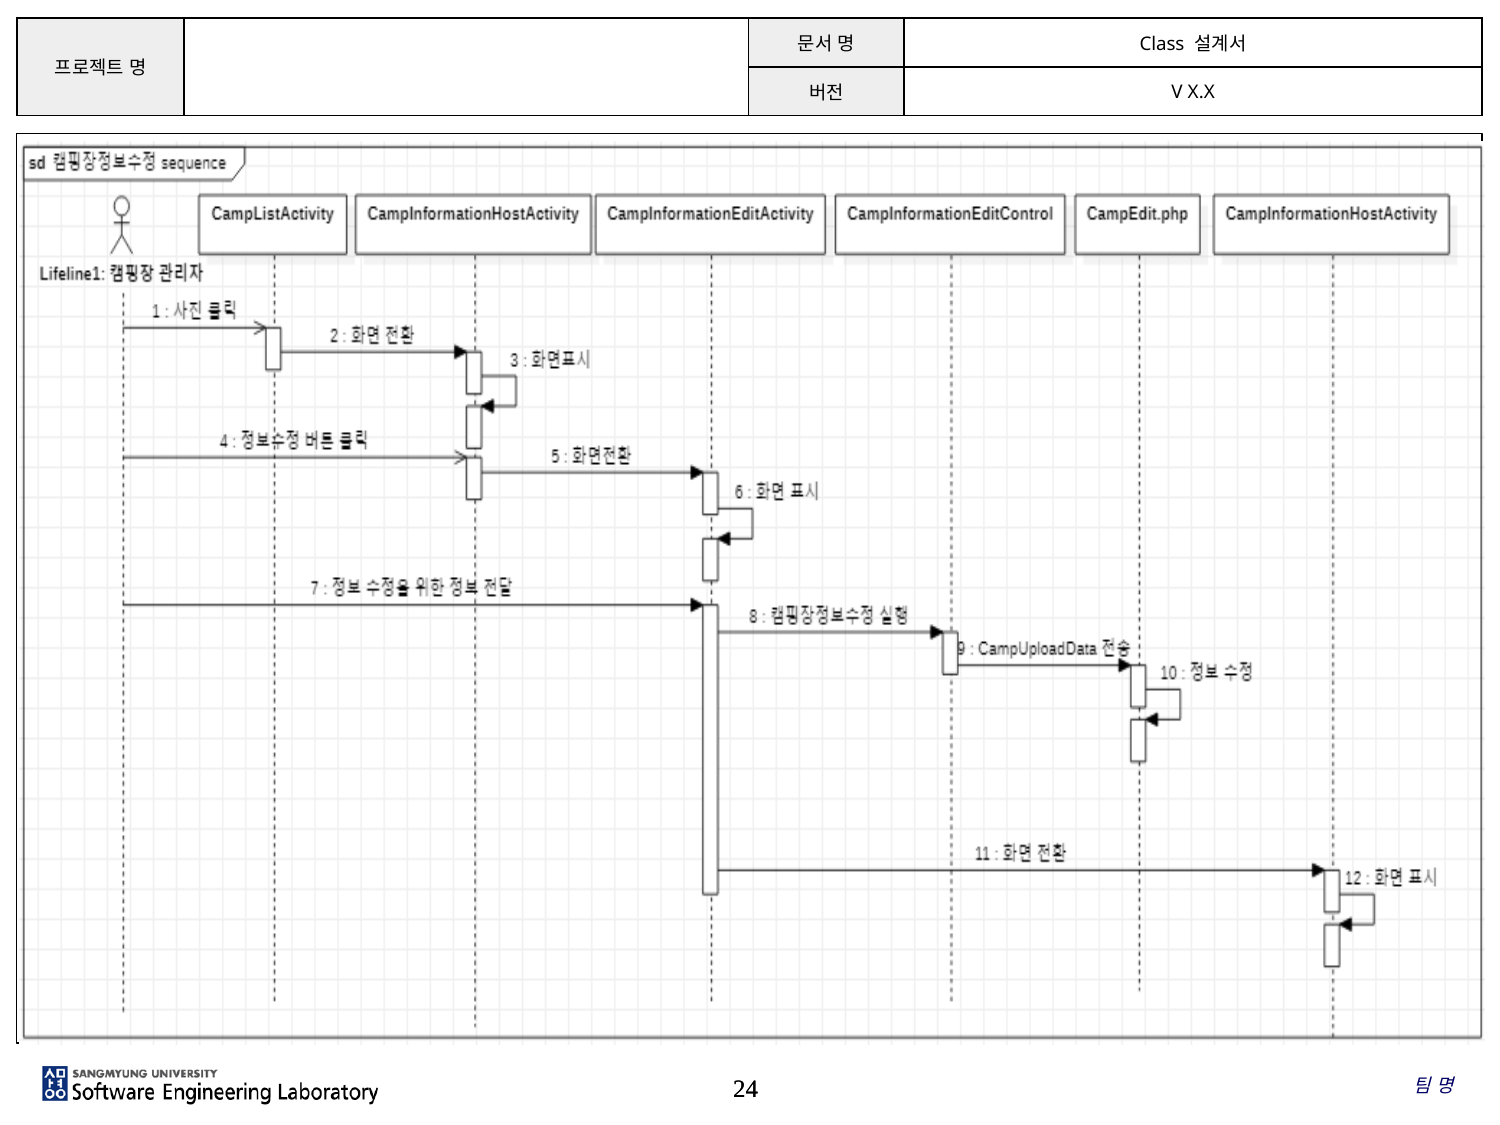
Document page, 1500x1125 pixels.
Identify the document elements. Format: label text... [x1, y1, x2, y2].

picture [42, 1066, 382, 1106]
footer 팀 명 [994, 1060, 1454, 1110]
picture [18, 140, 1485, 1046]
